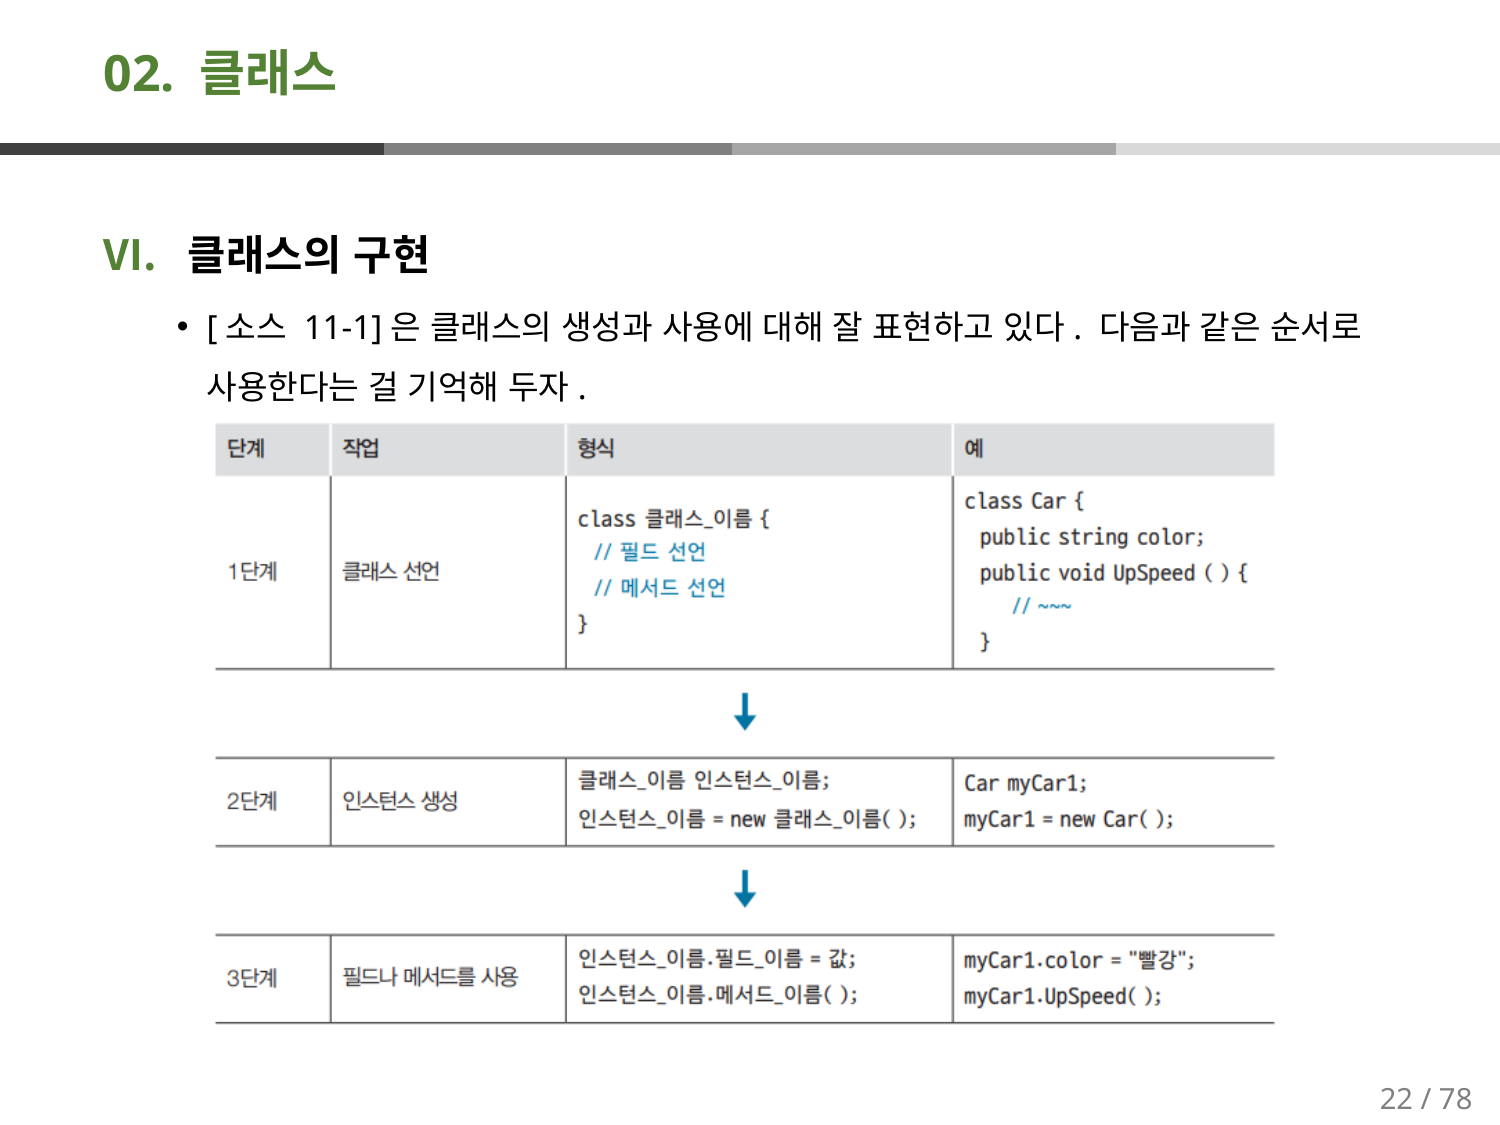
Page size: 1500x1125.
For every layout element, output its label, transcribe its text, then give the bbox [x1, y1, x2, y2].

picture [206, 408, 1289, 1026]
title 02. 클래스 [88, 30, 1400, 121]
list 클래스의 구현 [소스 11-1]은 클래스의 생성과 사용에 대해 잘 표현하고 있다. 다음과 같은 순서로 사용한다는 걸 기억해 두자. [88, 196, 1424, 1125]
